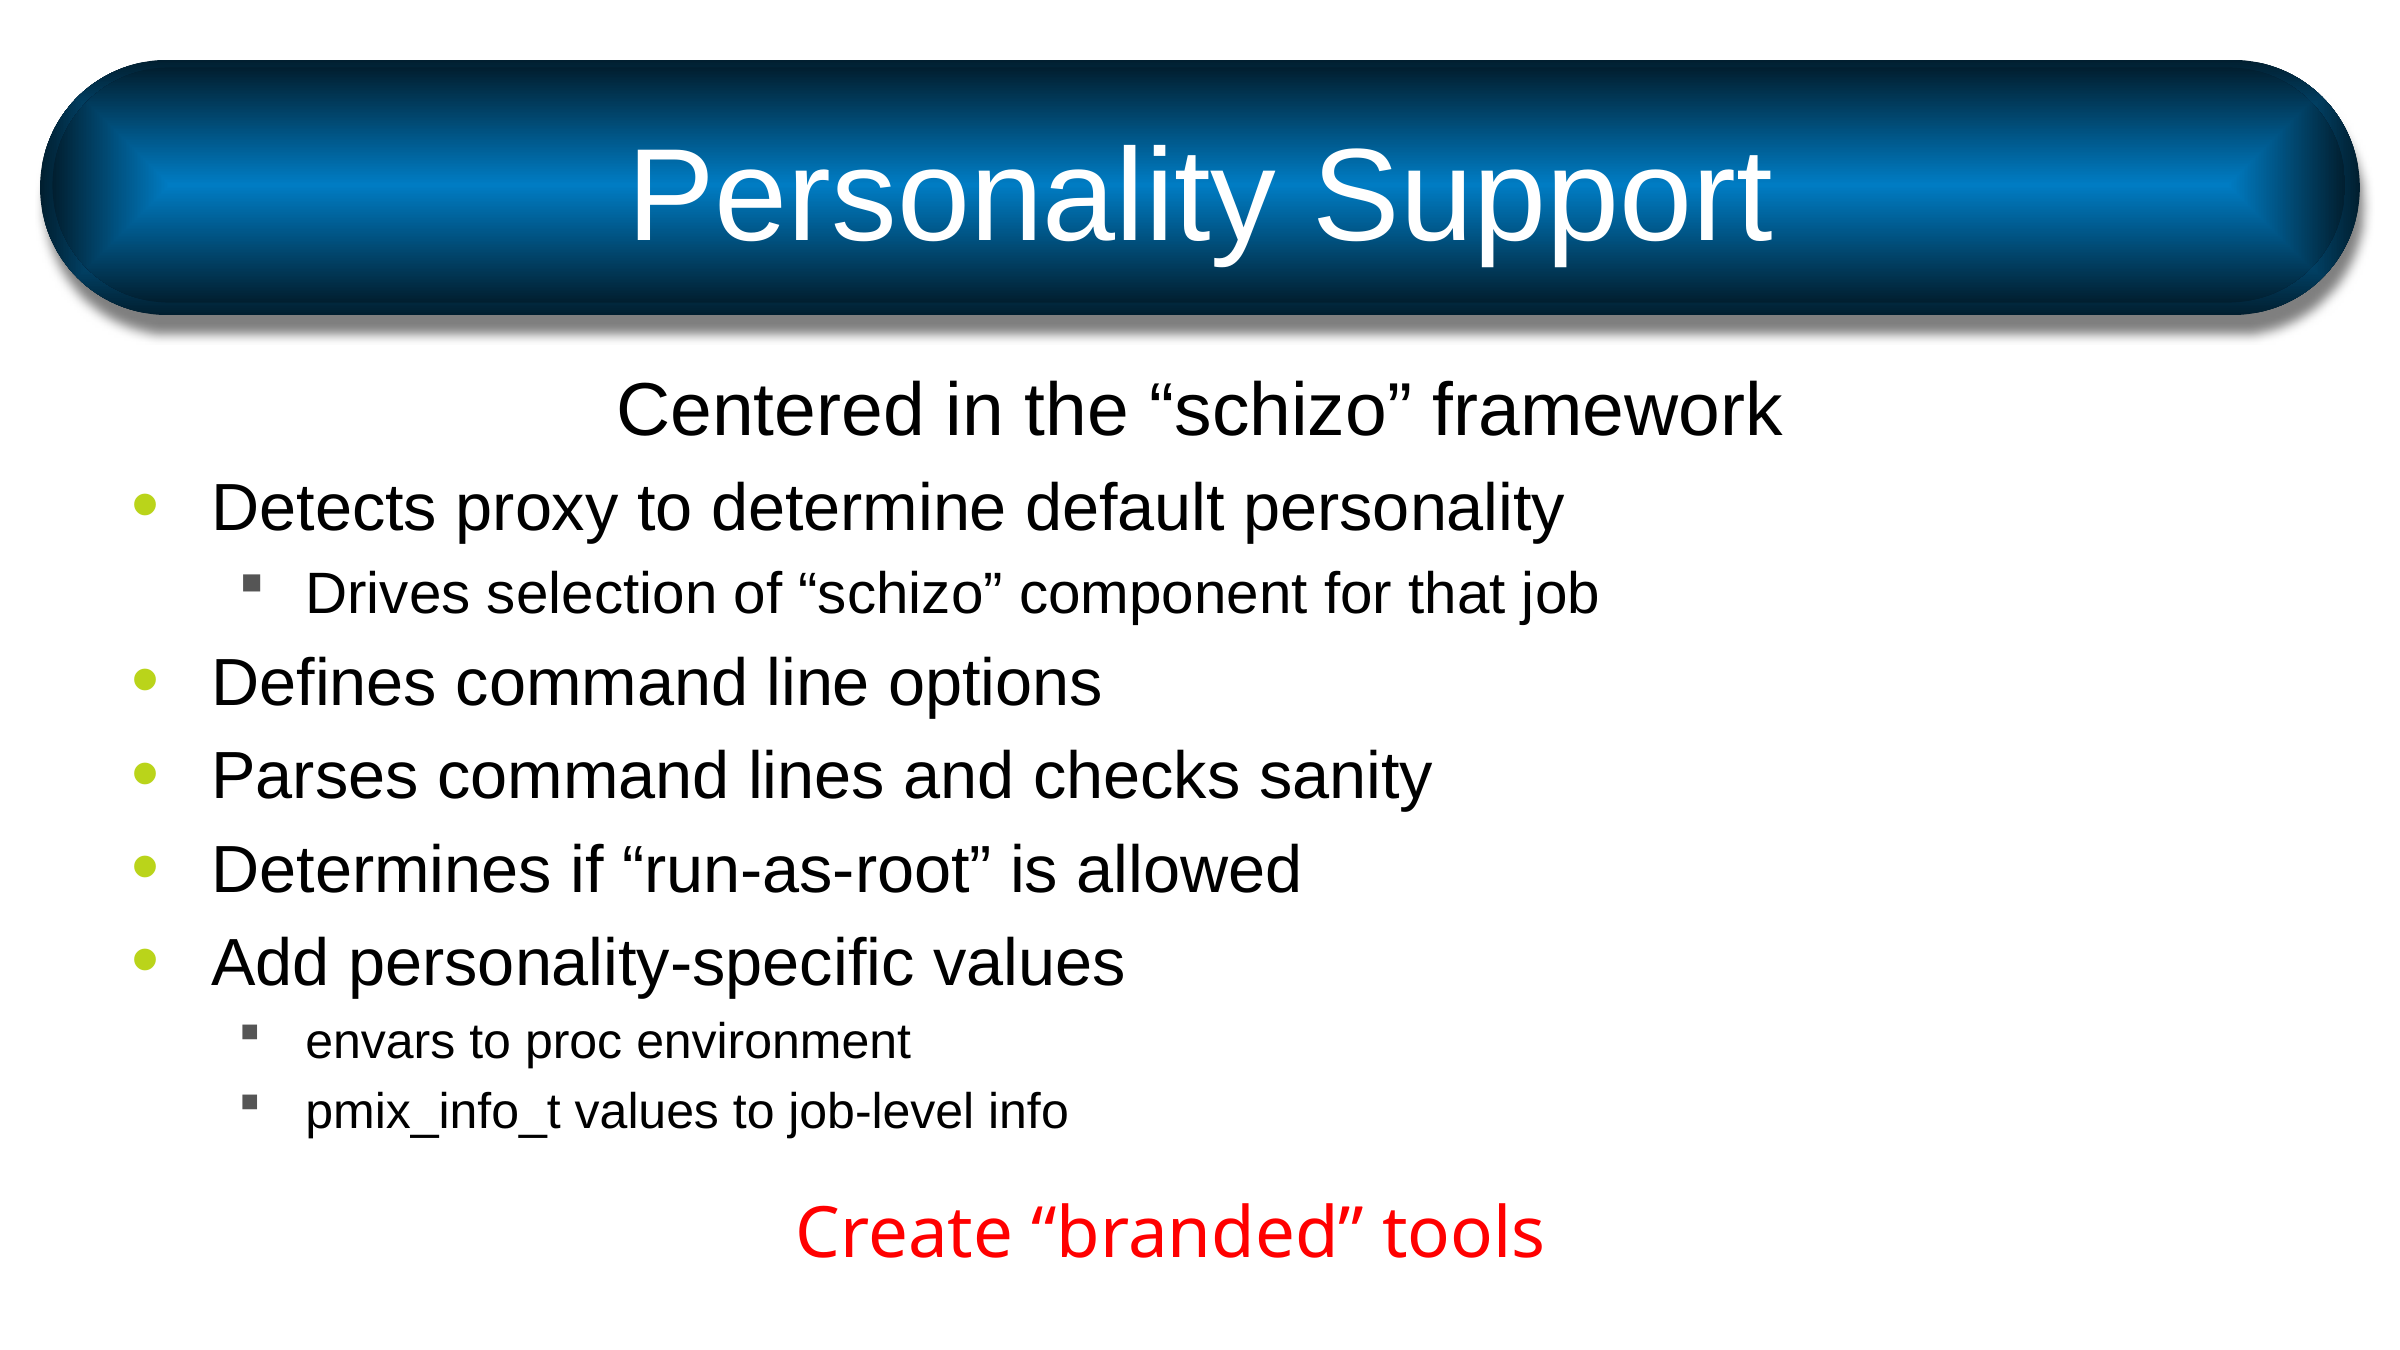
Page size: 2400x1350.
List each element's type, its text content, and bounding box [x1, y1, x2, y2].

list Centered in the “schizo” framework Detects proxy to determine default personality Drives selection of “schizo” component for that job Defines command line options Parses command lines and checks sanity Determines if “run-as-root” is allowed Add personality-specific values envars to proc environment pmix_info_t values to job-level info [109, 350, 2291, 1310]
title Personality Support [179, 75, 2221, 300]
text_box Create “branded” tools [780, 1179, 1562, 1280]
